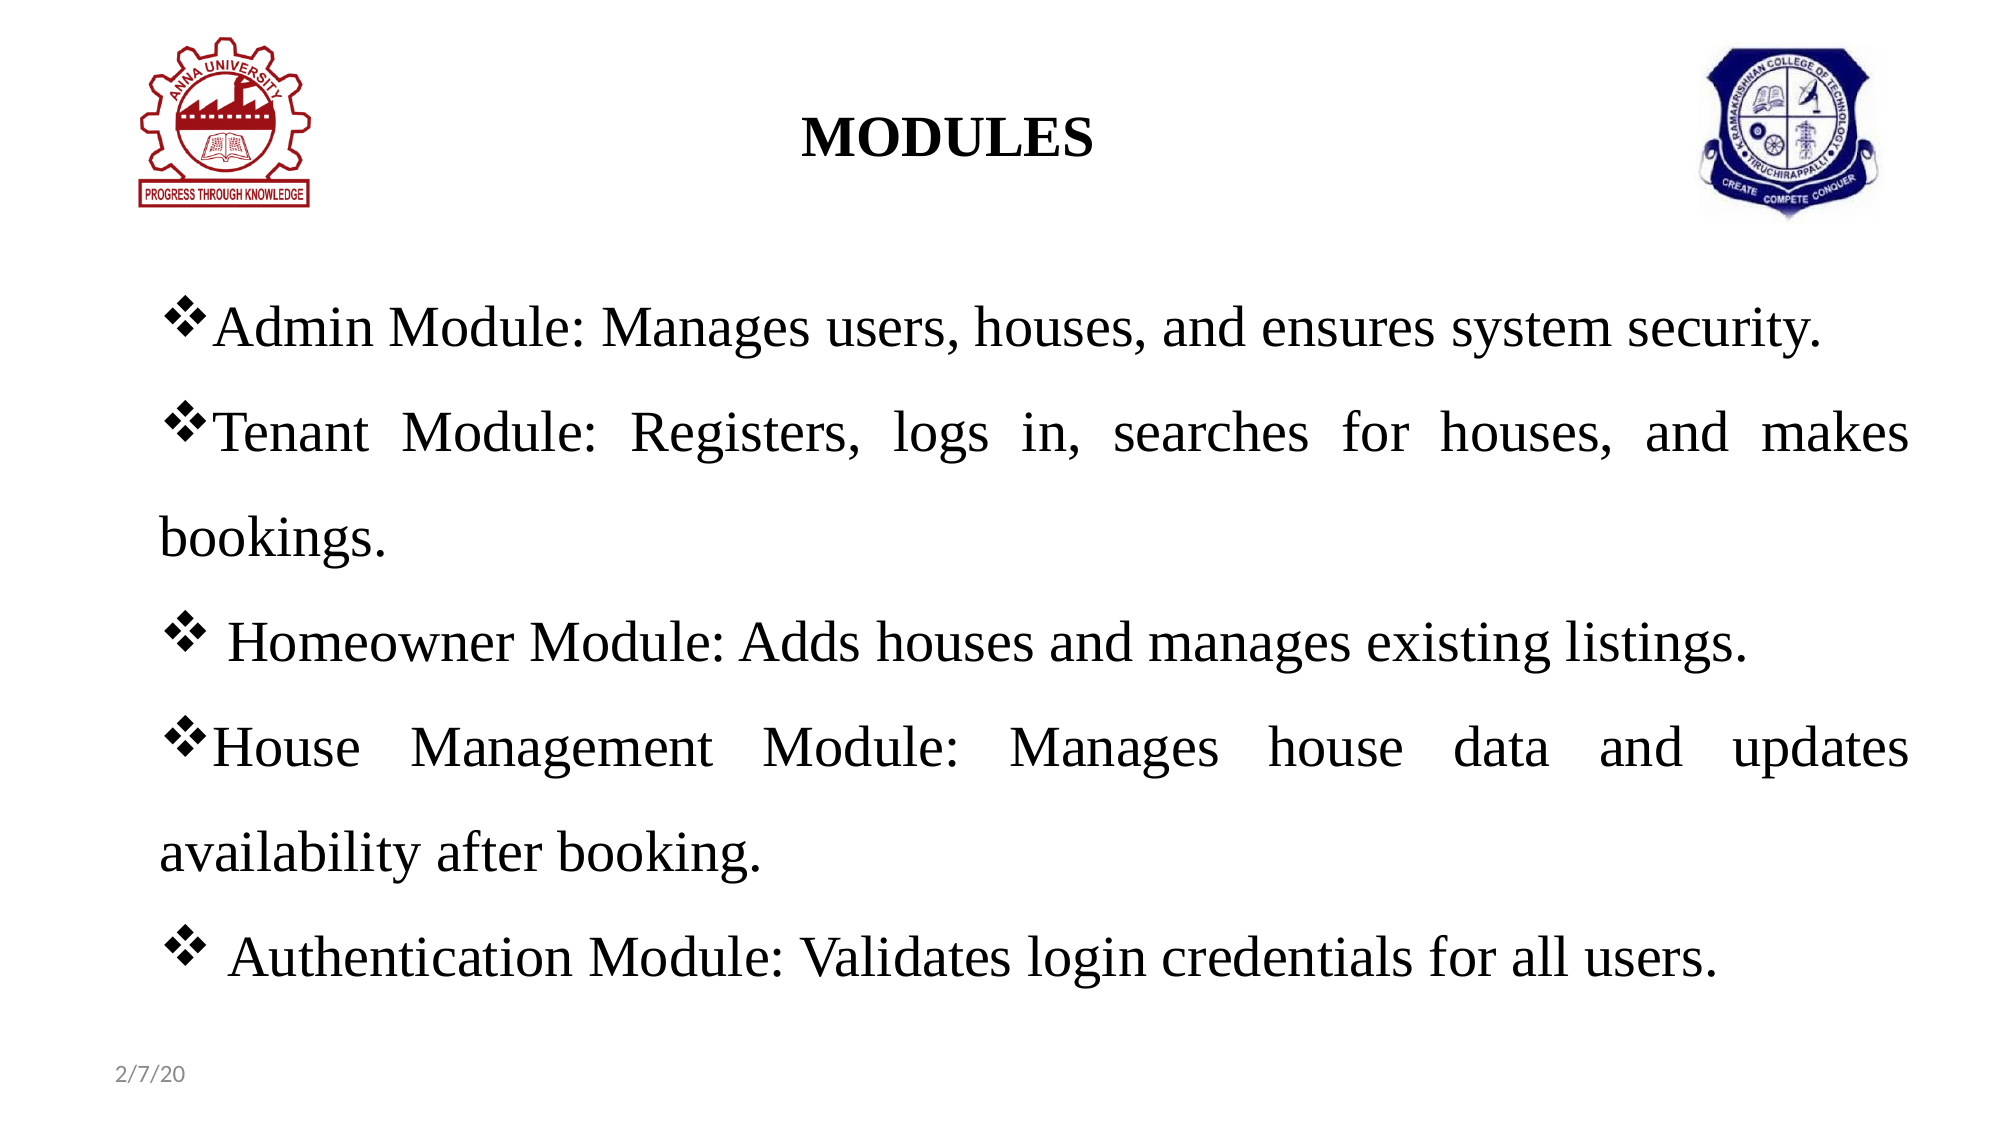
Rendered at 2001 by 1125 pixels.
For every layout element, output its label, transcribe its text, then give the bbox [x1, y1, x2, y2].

picture [1695, 42, 1885, 224]
picture [136, 35, 312, 209]
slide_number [99, 1042, 567, 1103]
text_box Admin Module: Manages users, houses, and ensures system security. Tenant Module: Registers, logs in, searches for houses, and makes bookings. Homeowner Module: Adds houses and manages existing listings. House Management Module: Manages house data and updates availability after booking. Authentication Module: Validates login credentials for all users. [144, 246, 1926, 1041]
text_box MODULES [786, 91, 1443, 176]
